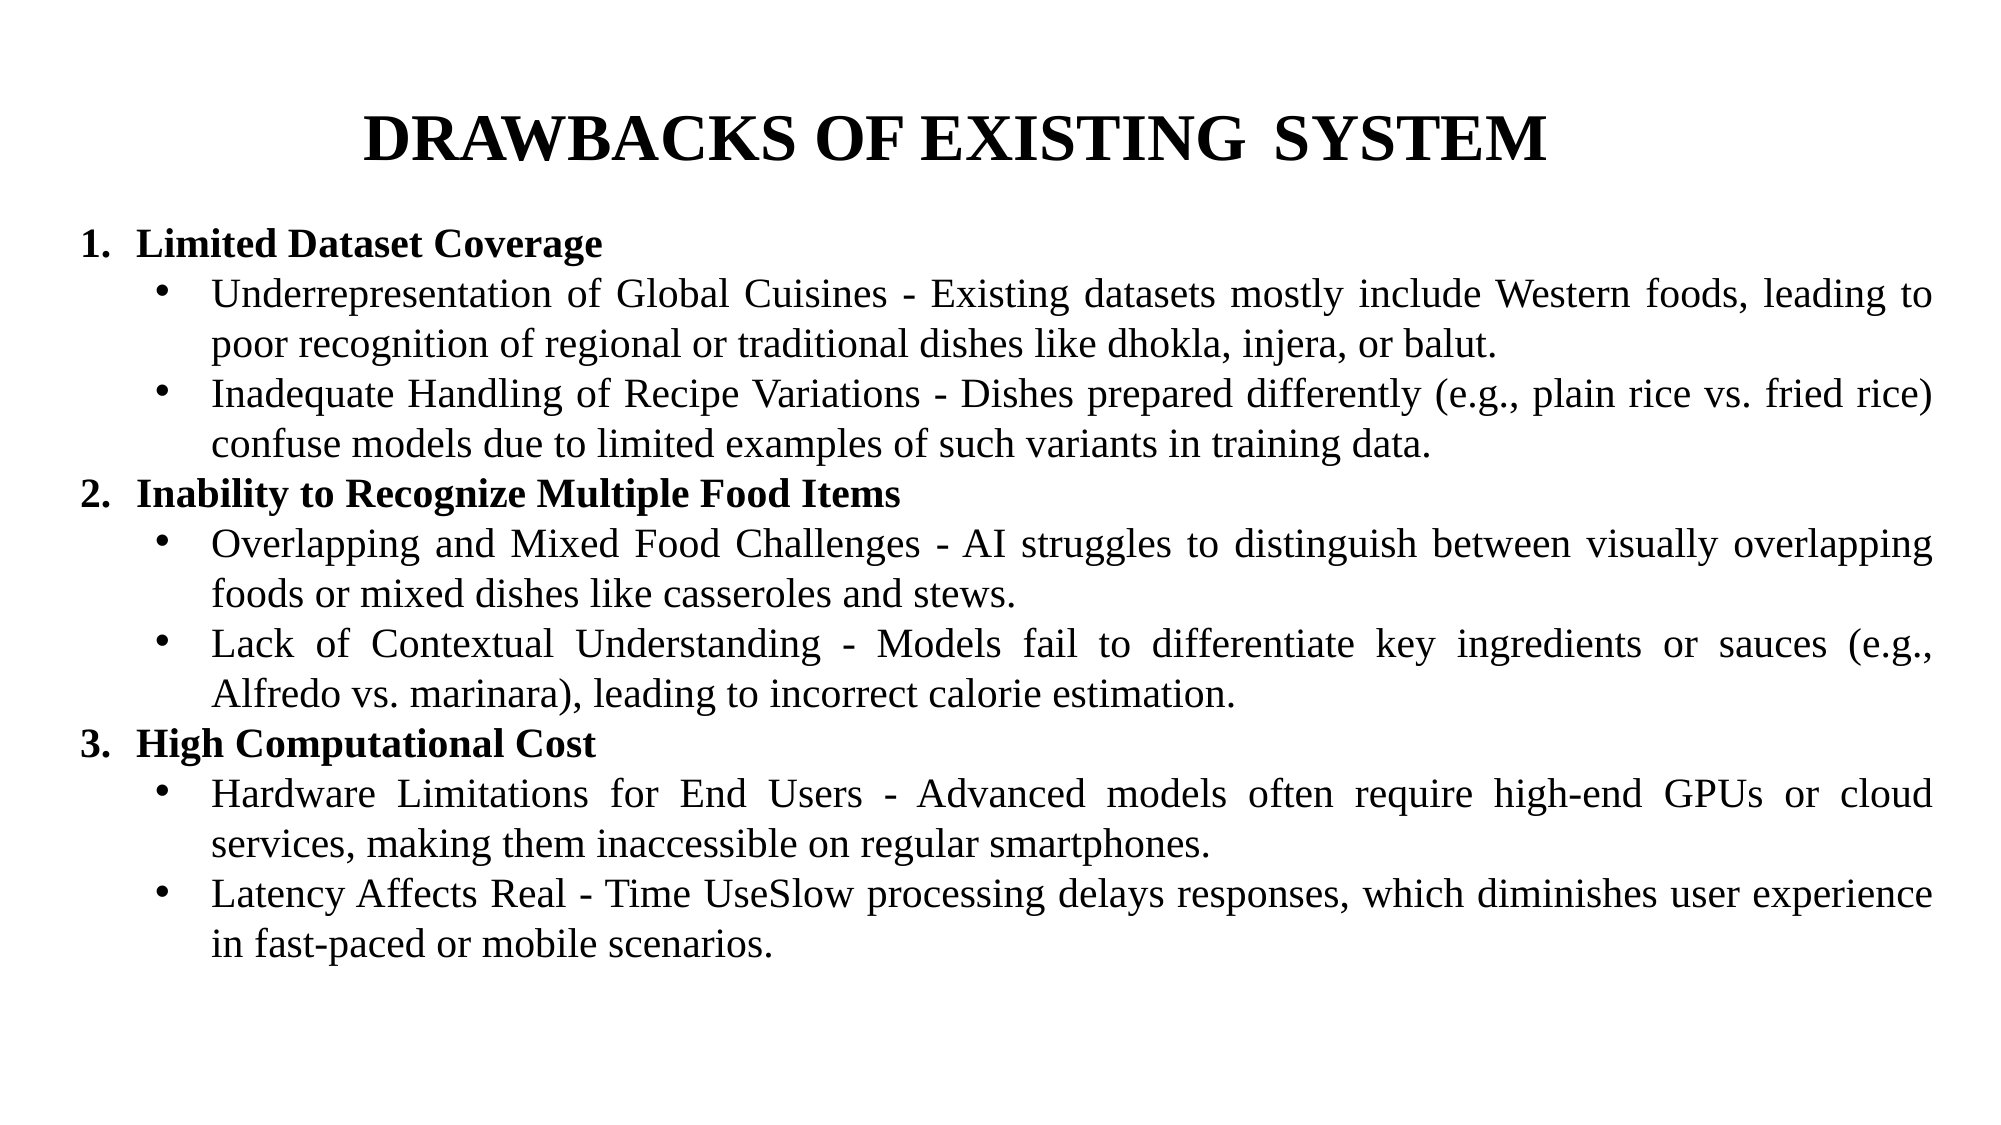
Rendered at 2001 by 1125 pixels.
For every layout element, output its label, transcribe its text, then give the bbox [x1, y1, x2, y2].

text_box Limited Dataset Coverage Underrepresentation of Global Cuisines - Existing datasets mostly include Western foods, leading to poor recognition of regional or traditional dishes like dhokla, injera, or balut. Inadequate Handling of Recipe Variations - Dishes prepared differently (e.g., plain rice vs. fried rice) confuse models due to limited examples of such variants in training data. Inability to Recognize Multiple Food Items Overlapping and Mixed Food Challenges - AI struggles to distinguish between visually overlapping foods or mixed dishes like casseroles and stews. Lack of Contextual Understanding - Models fail to differentiate key ingredients or sauces (e.g., Alfredo vs. marinara), leading to incorrect calorie estimation. High Computational Cost Hardware Limitations for End Users - Advanced models often require high-end GPUs or cloud services, making them inaccessible on regular smartphones. Latency Affects Real - Time UseSlow processing delays responses, which diminishes user experience in fast-paced or mobile scenarios. [65, 182, 1950, 1024]
text_box DRAWBACKS OF EXISTING SYSTEM [255, 86, 1657, 182]
